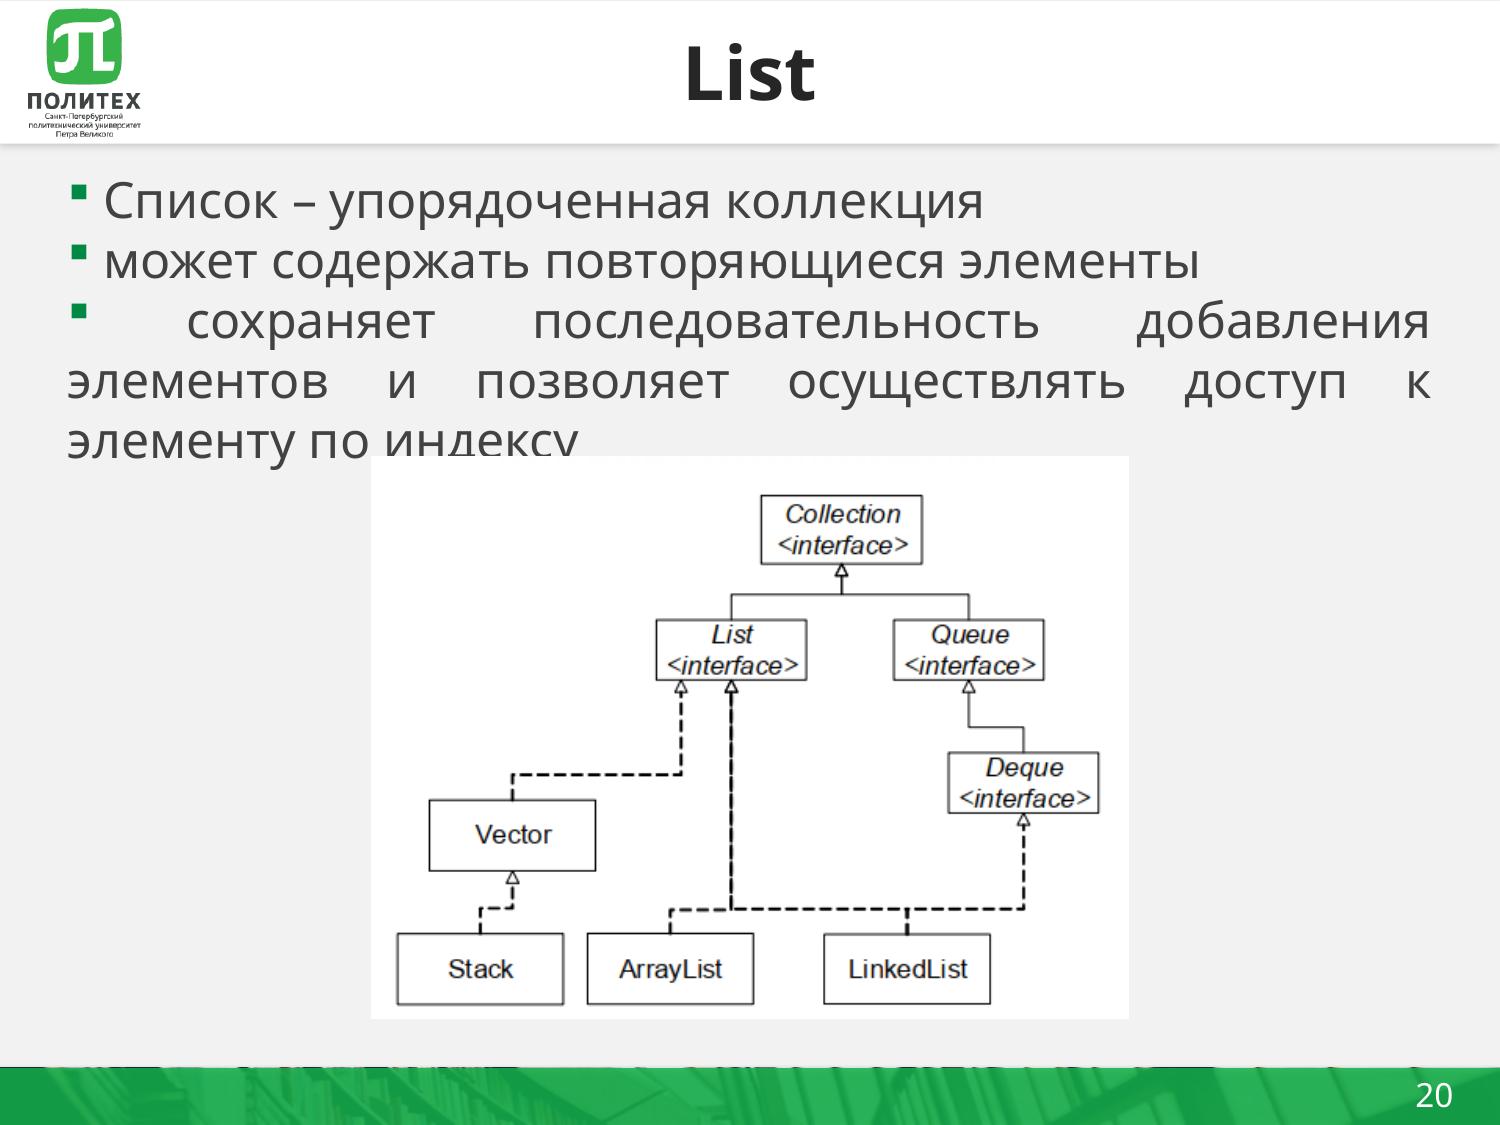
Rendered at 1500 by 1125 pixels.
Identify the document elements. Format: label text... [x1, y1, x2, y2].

title List [0, 0, 1500, 142]
picture [4, 142, 169, 151]
text_box Список – упорядоченная коллекция может содержать повторяющиеся элементы сохраняет последовательность добавления элементов и позволяет осуществлять доступ к элементу по индексу [52, 160, 1448, 476]
picture [371, 455, 1129, 1019]
